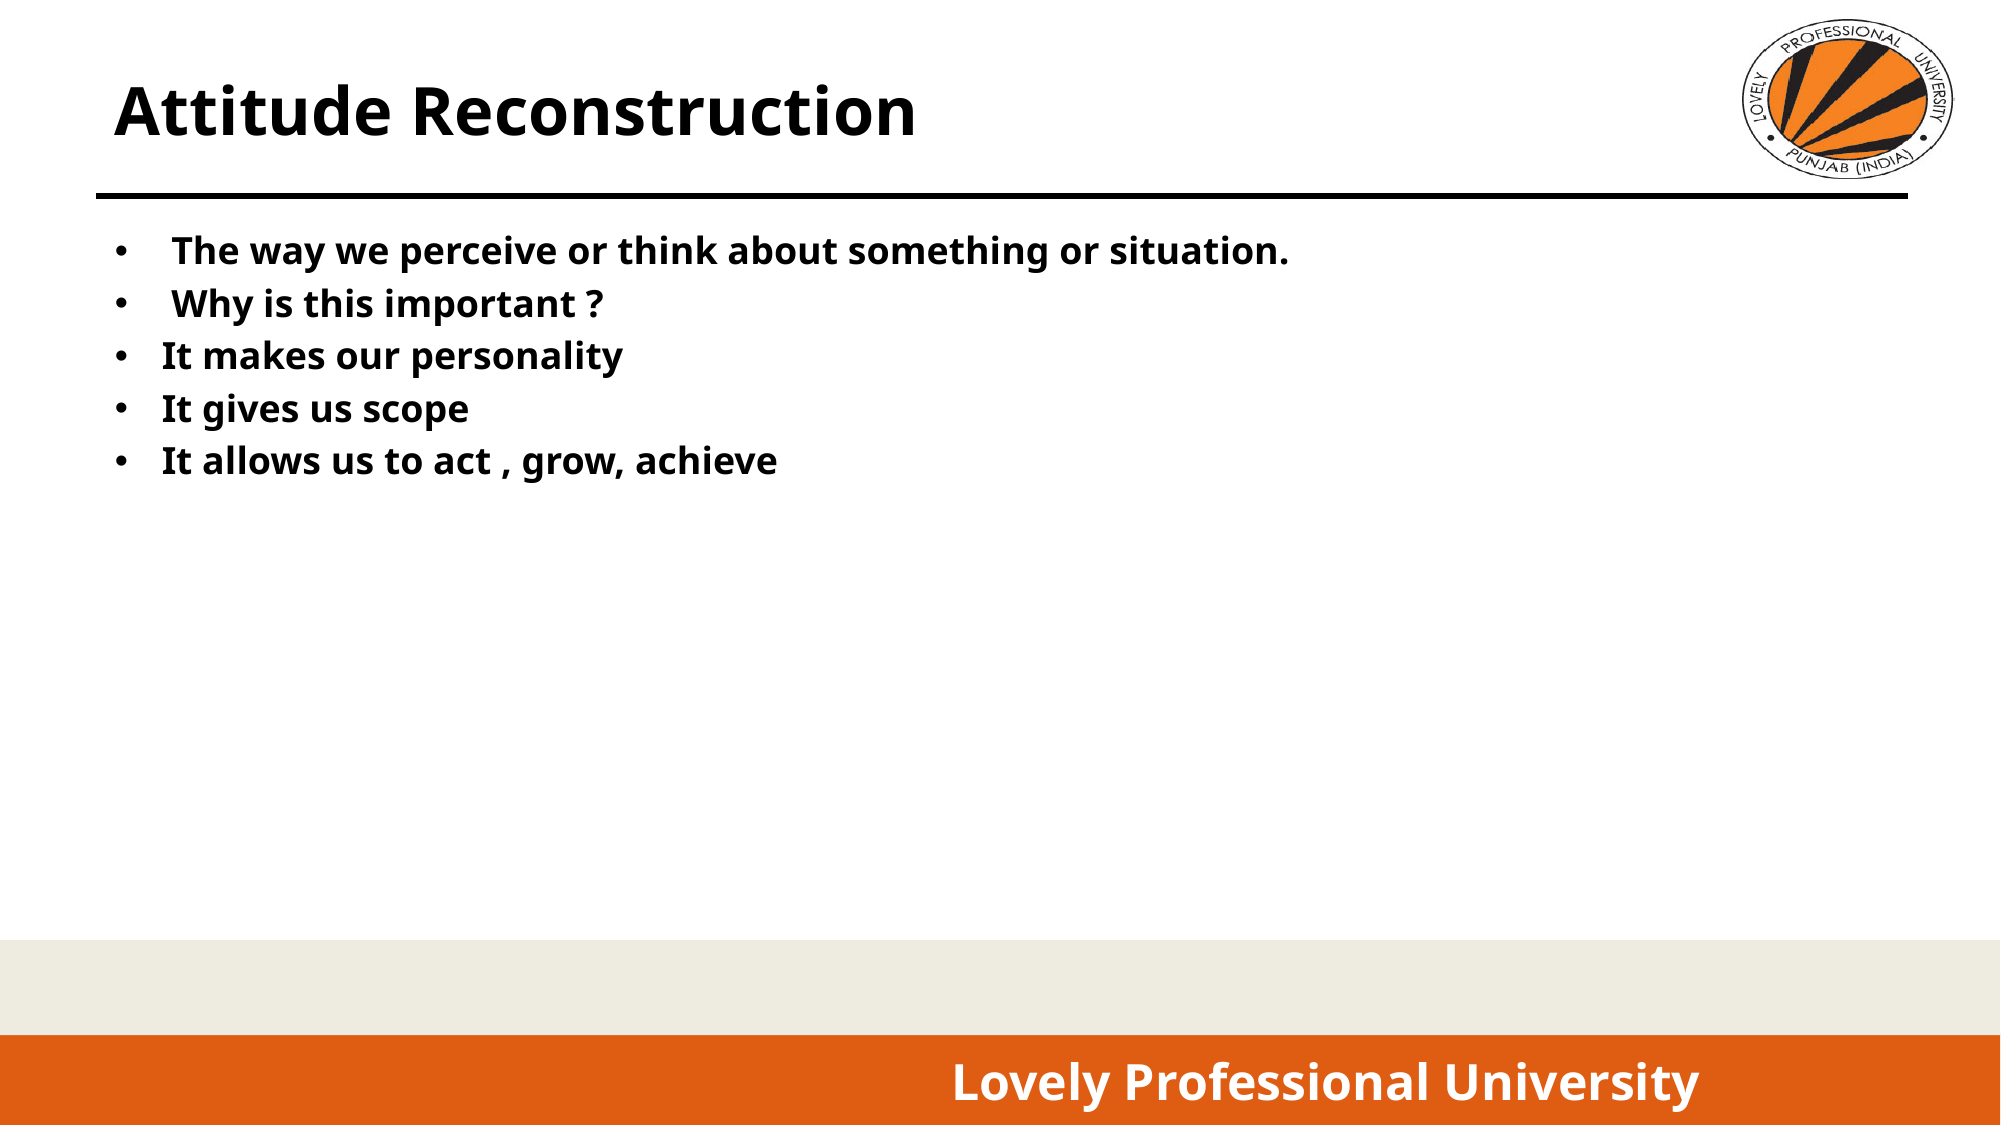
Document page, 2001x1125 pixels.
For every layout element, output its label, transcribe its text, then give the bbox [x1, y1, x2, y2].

picture [1742, 19, 1955, 179]
text_box [0, 940, 2000, 1036]
title Attitude Reconstruction [99, 45, 1725, 173]
list The way we perceive or think about something or situation. Why is this important ? It makes our personality It gives us scope It allows us to act , grow, achieve [99, 220, 1900, 1005]
